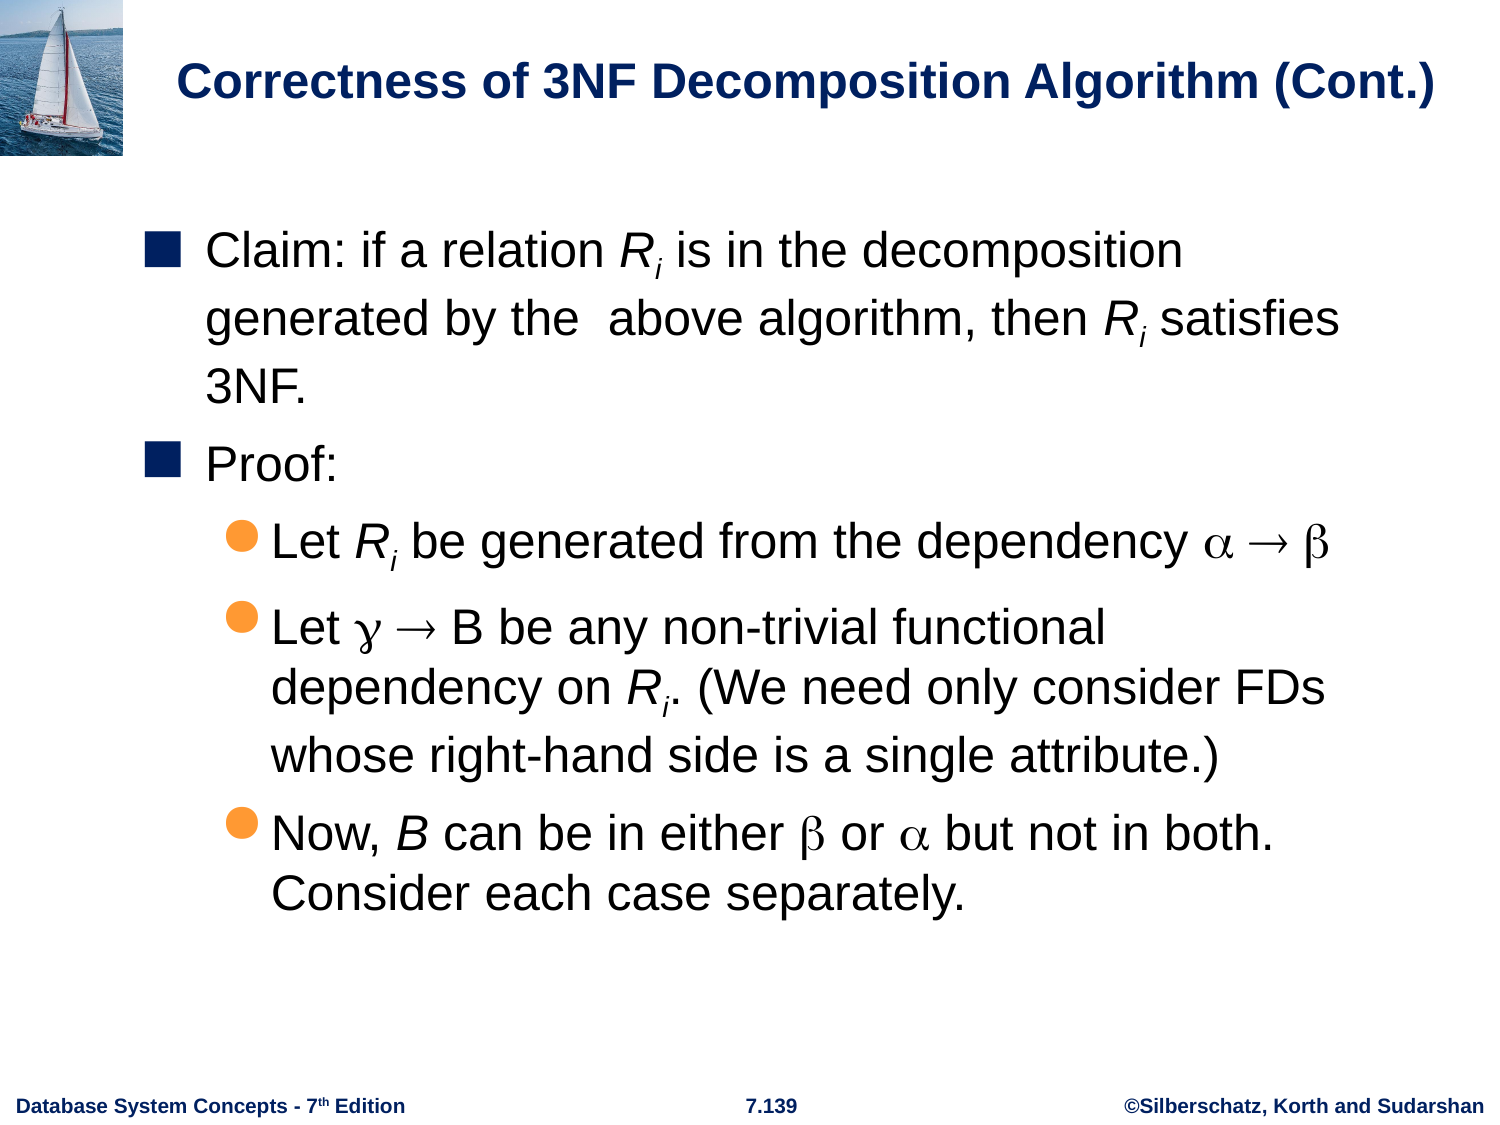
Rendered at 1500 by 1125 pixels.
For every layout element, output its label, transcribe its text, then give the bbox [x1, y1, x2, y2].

picture [0, 0, 123, 156]
title Correctness of 3NF Decomposition Algorithm (Cont.) [111, 9, 1500, 116]
list Claim: if a relation Ri is in the decomposition generated by the above algorithm, then Ri satisfies 3NF. Proof: Let Ri be generated from the dependency    Let   B be any non-trivial functional dependency on Ri. (We need only consider FDs whose right-hand side is a single attribute.) Now, B can be in either  or  but not in both. Consider each case separately. [133, 209, 1387, 712]
